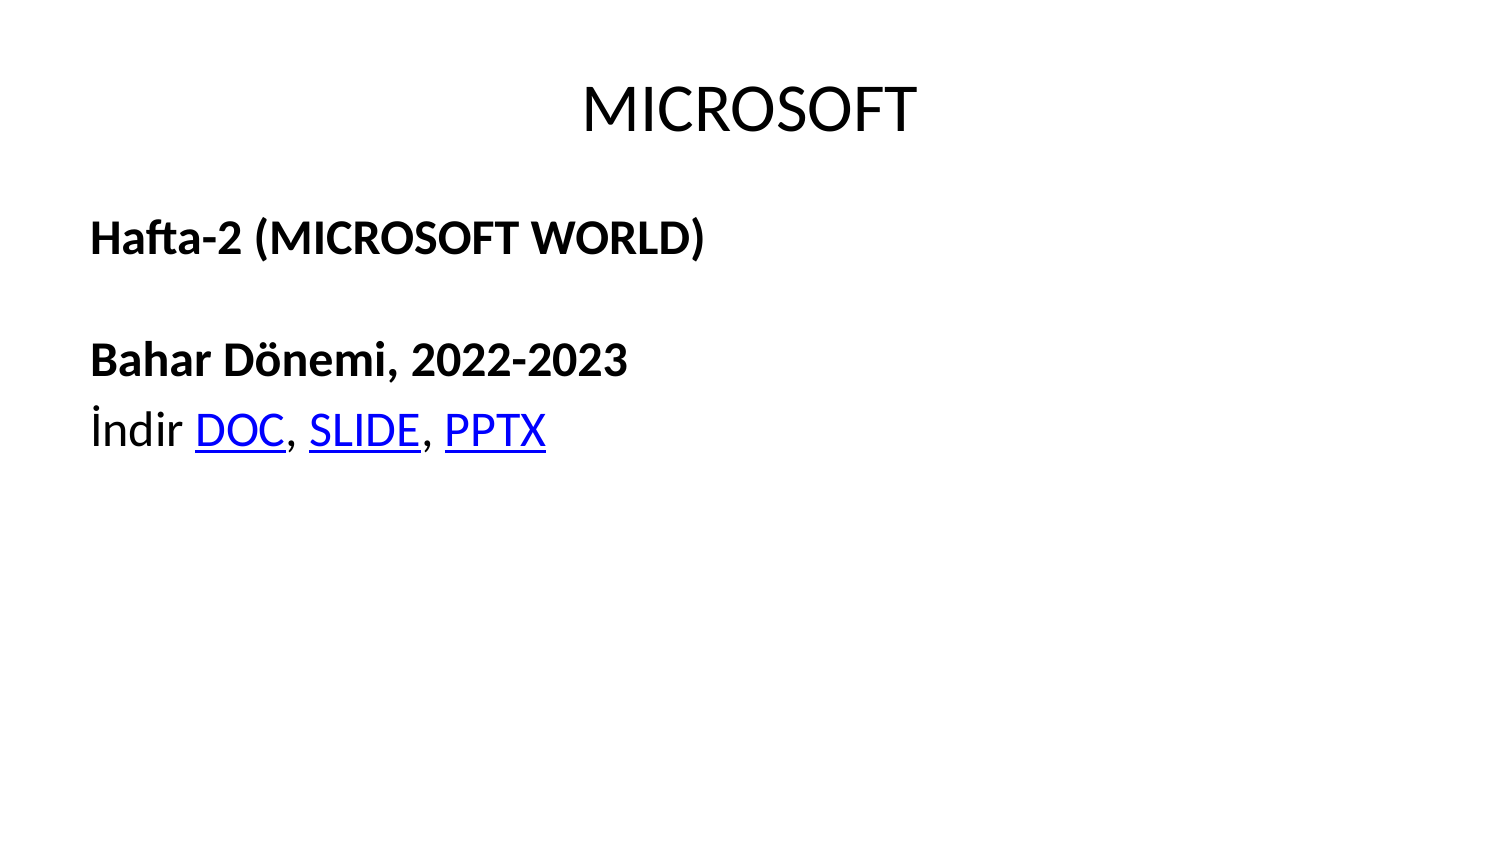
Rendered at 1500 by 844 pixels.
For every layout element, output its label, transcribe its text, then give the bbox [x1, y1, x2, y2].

title MICROSOFT [75, 33, 1425, 175]
list Hafta-2 (MICROSOFT WORLD) Bahar Dönemi, 2022-2023 İndir DOC, SLIDE, PPTX [75, 196, 1425, 754]
